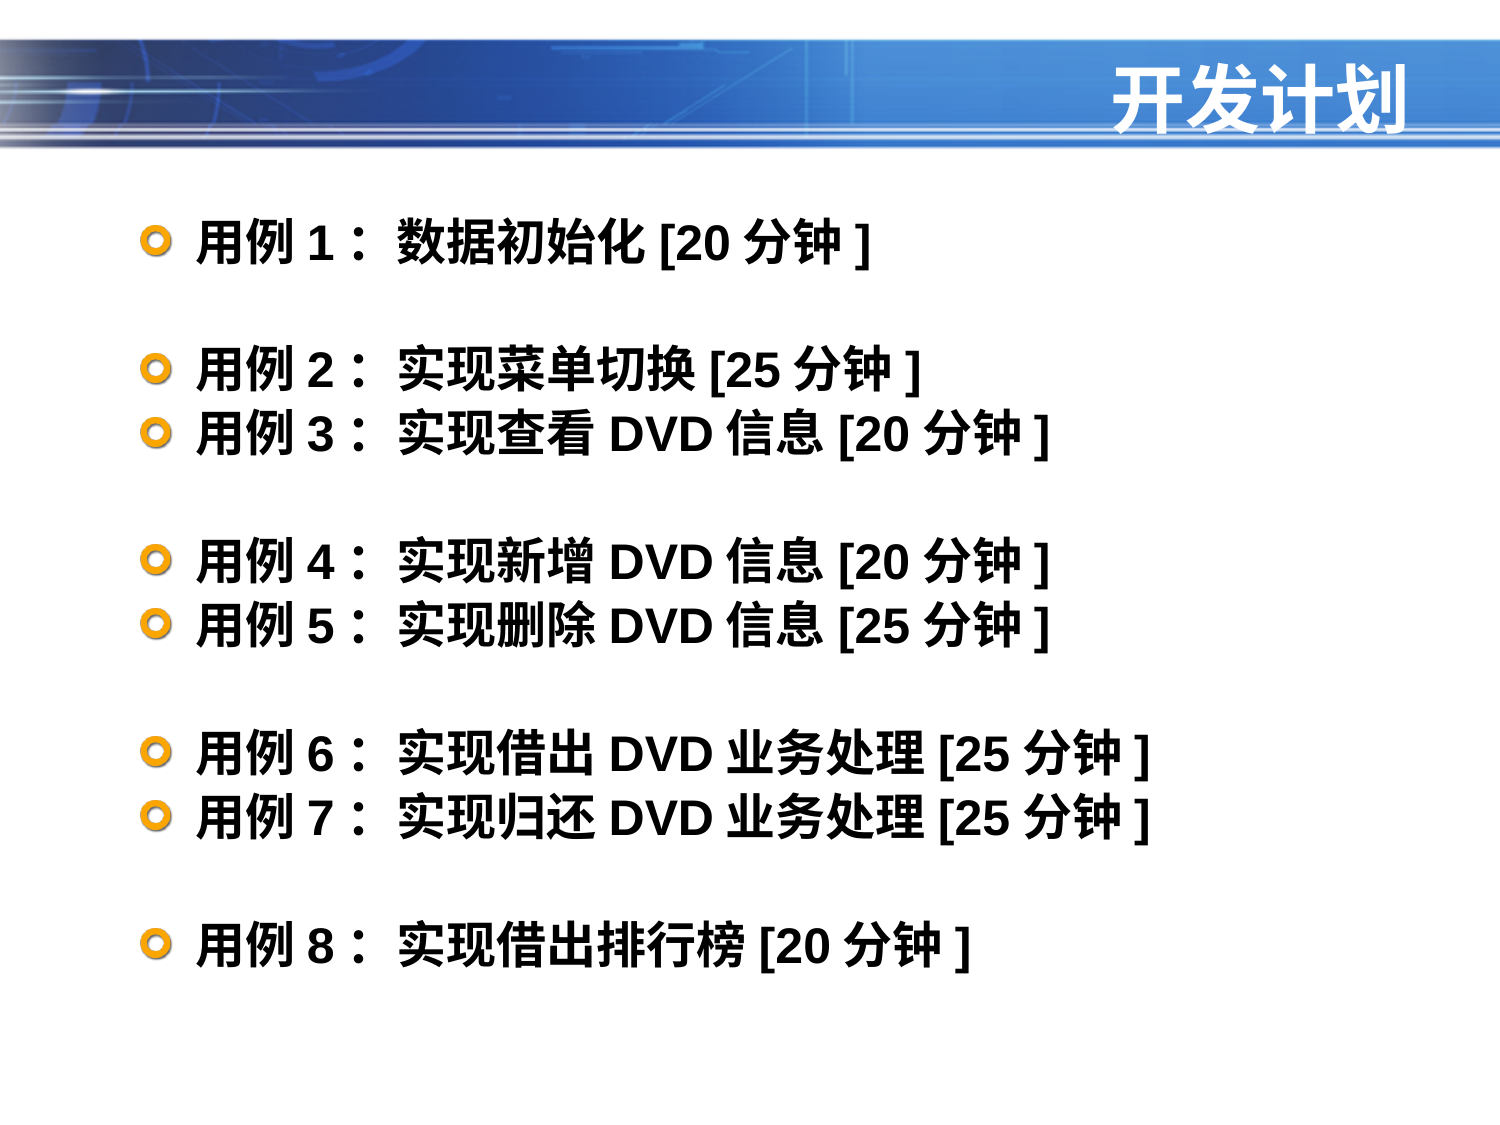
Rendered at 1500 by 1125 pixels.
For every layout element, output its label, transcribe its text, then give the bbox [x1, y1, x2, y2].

title 开发计划 [75, 45, 1425, 233]
picture [0, 0, 1500, 1125]
list 用例1：数据初始化[20分钟] 用例2：实现菜单切换[25分钟] 用例3：实现查看DVD信息[20分钟] 用例4：实现新增DVD信息[20分钟] 用例5：实现删除DVD信息[25分钟] 用例6：实现借出DVD业务处理[25分钟] 用例7：实现归还DVD业务处理[25分钟] 用例8：实现借出排行榜[20分钟] [123, 209, 1426, 1071]
